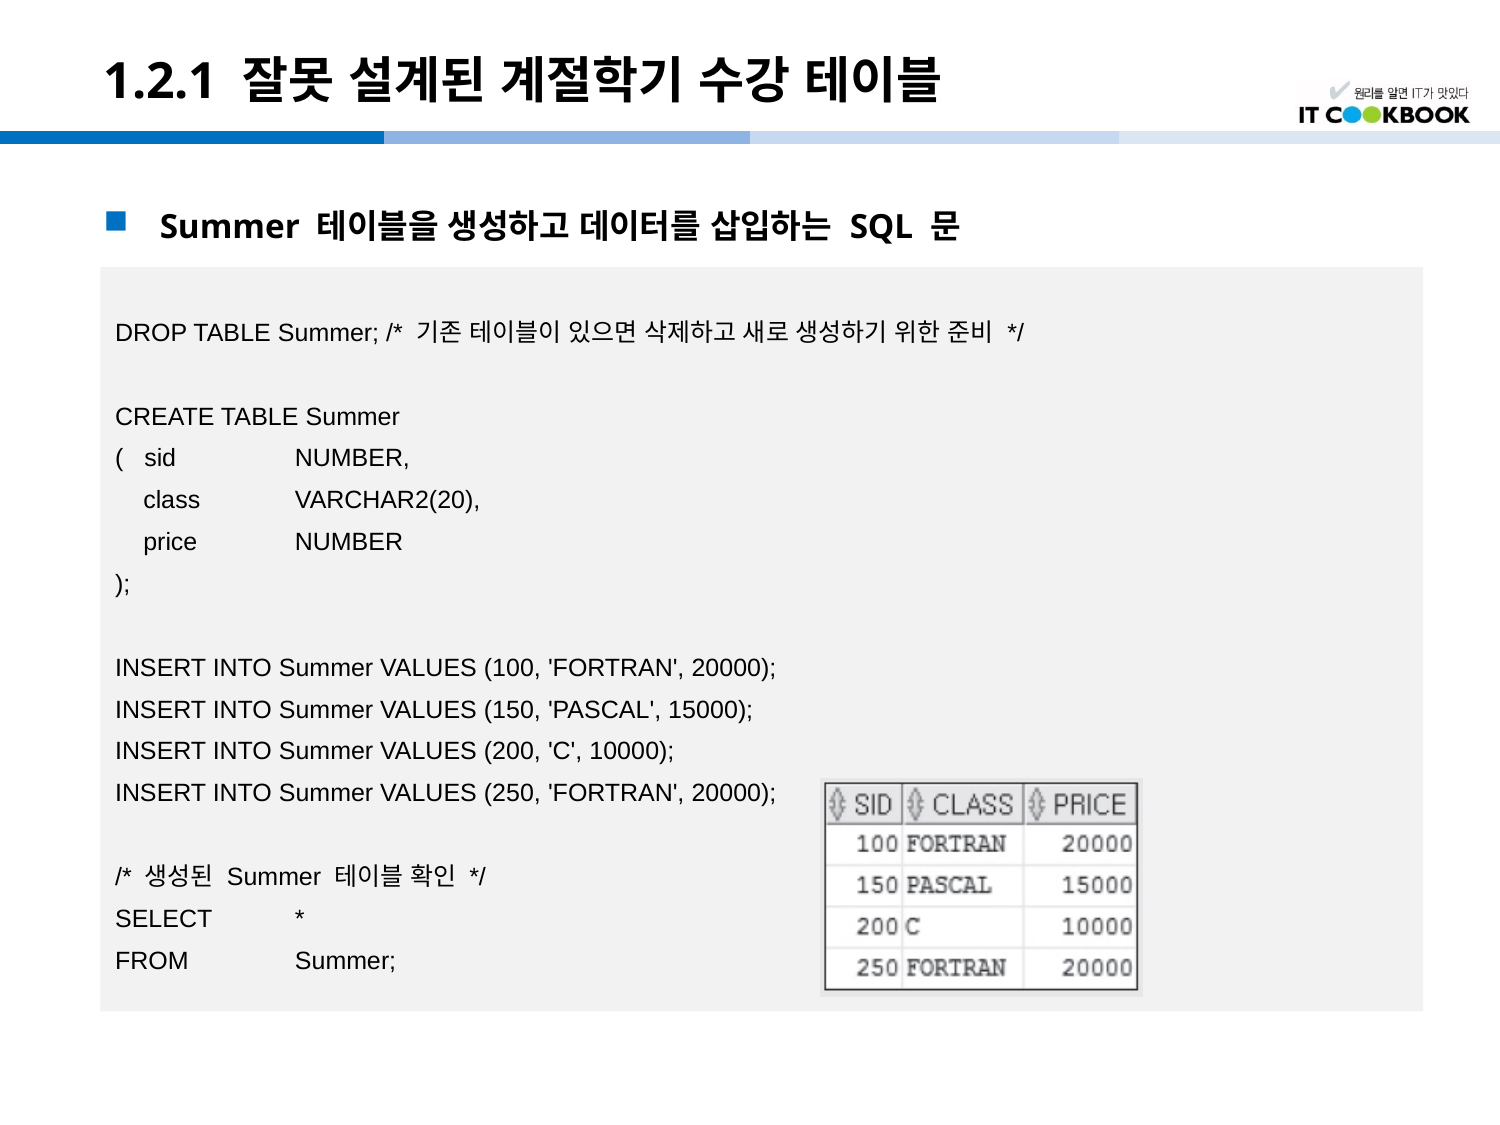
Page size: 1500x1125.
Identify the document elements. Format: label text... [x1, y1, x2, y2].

picture [820, 778, 1143, 997]
picture [1295, 78, 1473, 125]
text_box DROP TABLE Summer; /* 기존 테이블이 있으면 삭제하고 새로 생성하기 위한 준비 */ CREATE TABLE Summer ( sid NUMBER, class VARCHAR2(20), price NUMBER ); INSERT INTO Summer VALUES (100, 'FORTRAN', 20000); INSERT INTO Summer VALUES (150, 'PASCAL', 15000); INSERT INTO Summer VALUES (200, 'C', 10000); INSERT INTO Summer VALUES (250, 'FORTRAN', 20000); /* 생성된 Summer 테이블 확인 */ SELECT * FROM Summer; [100, 267, 1424, 1012]
title 1.2.1 잘못 설계된 계절학기 수강 테이블 [88, 32, 1330, 124]
list Summer 테이블을 생성하고 데이터를 삽입하는 SQL 문 [88, 177, 1412, 1077]
